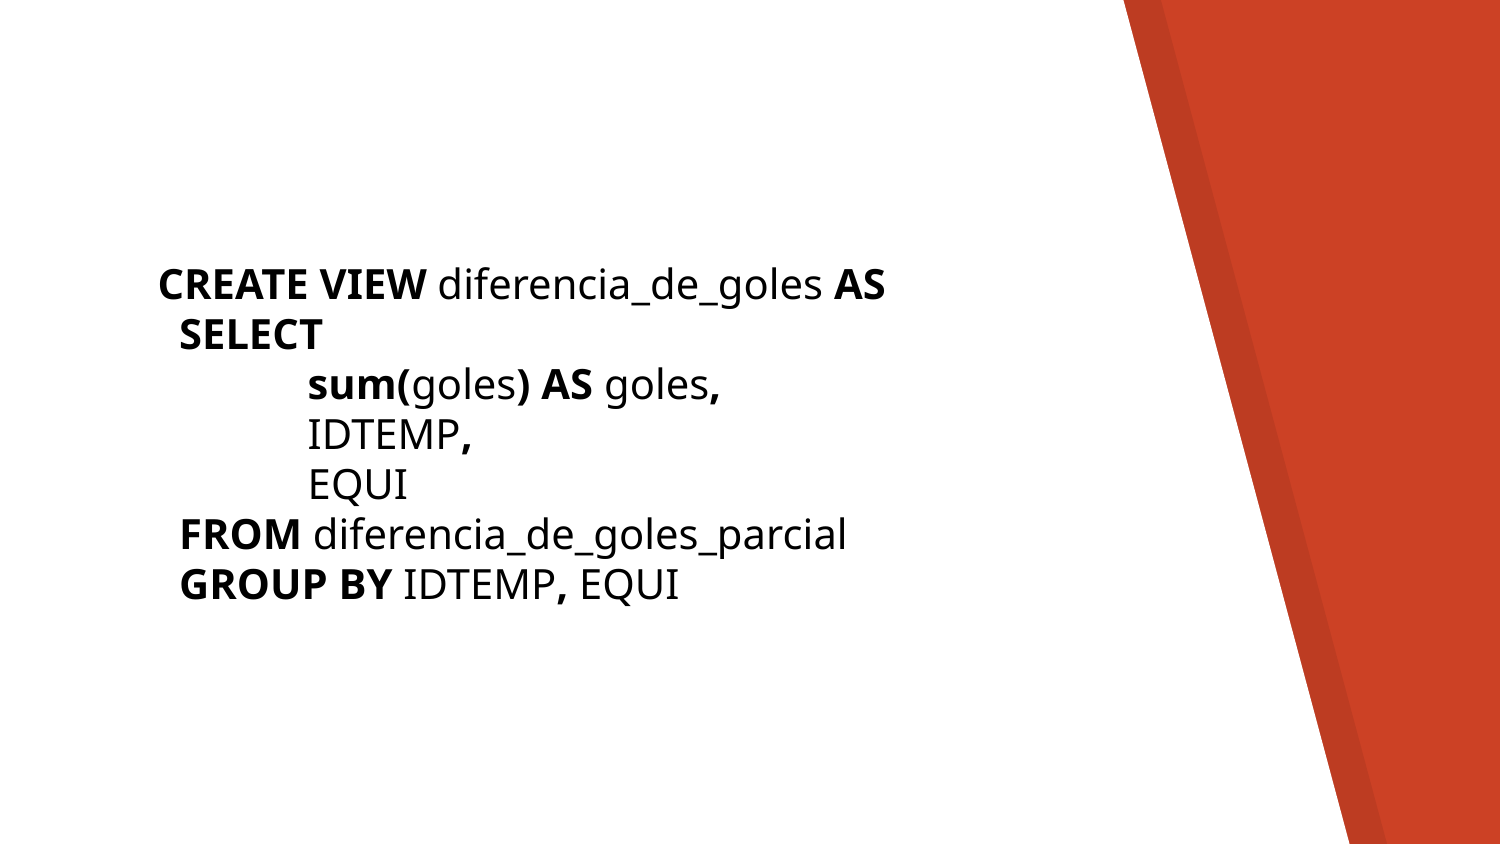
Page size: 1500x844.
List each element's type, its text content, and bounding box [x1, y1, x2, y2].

list CREATE VIEW diferencia_de_goles AS SELECT sum(goles) AS goles, IDTEMP, EQUI FROM diferencia_de_goles_parcial GROUP BY IDTEMP, EQUI [142, 537, 1430, 623]
